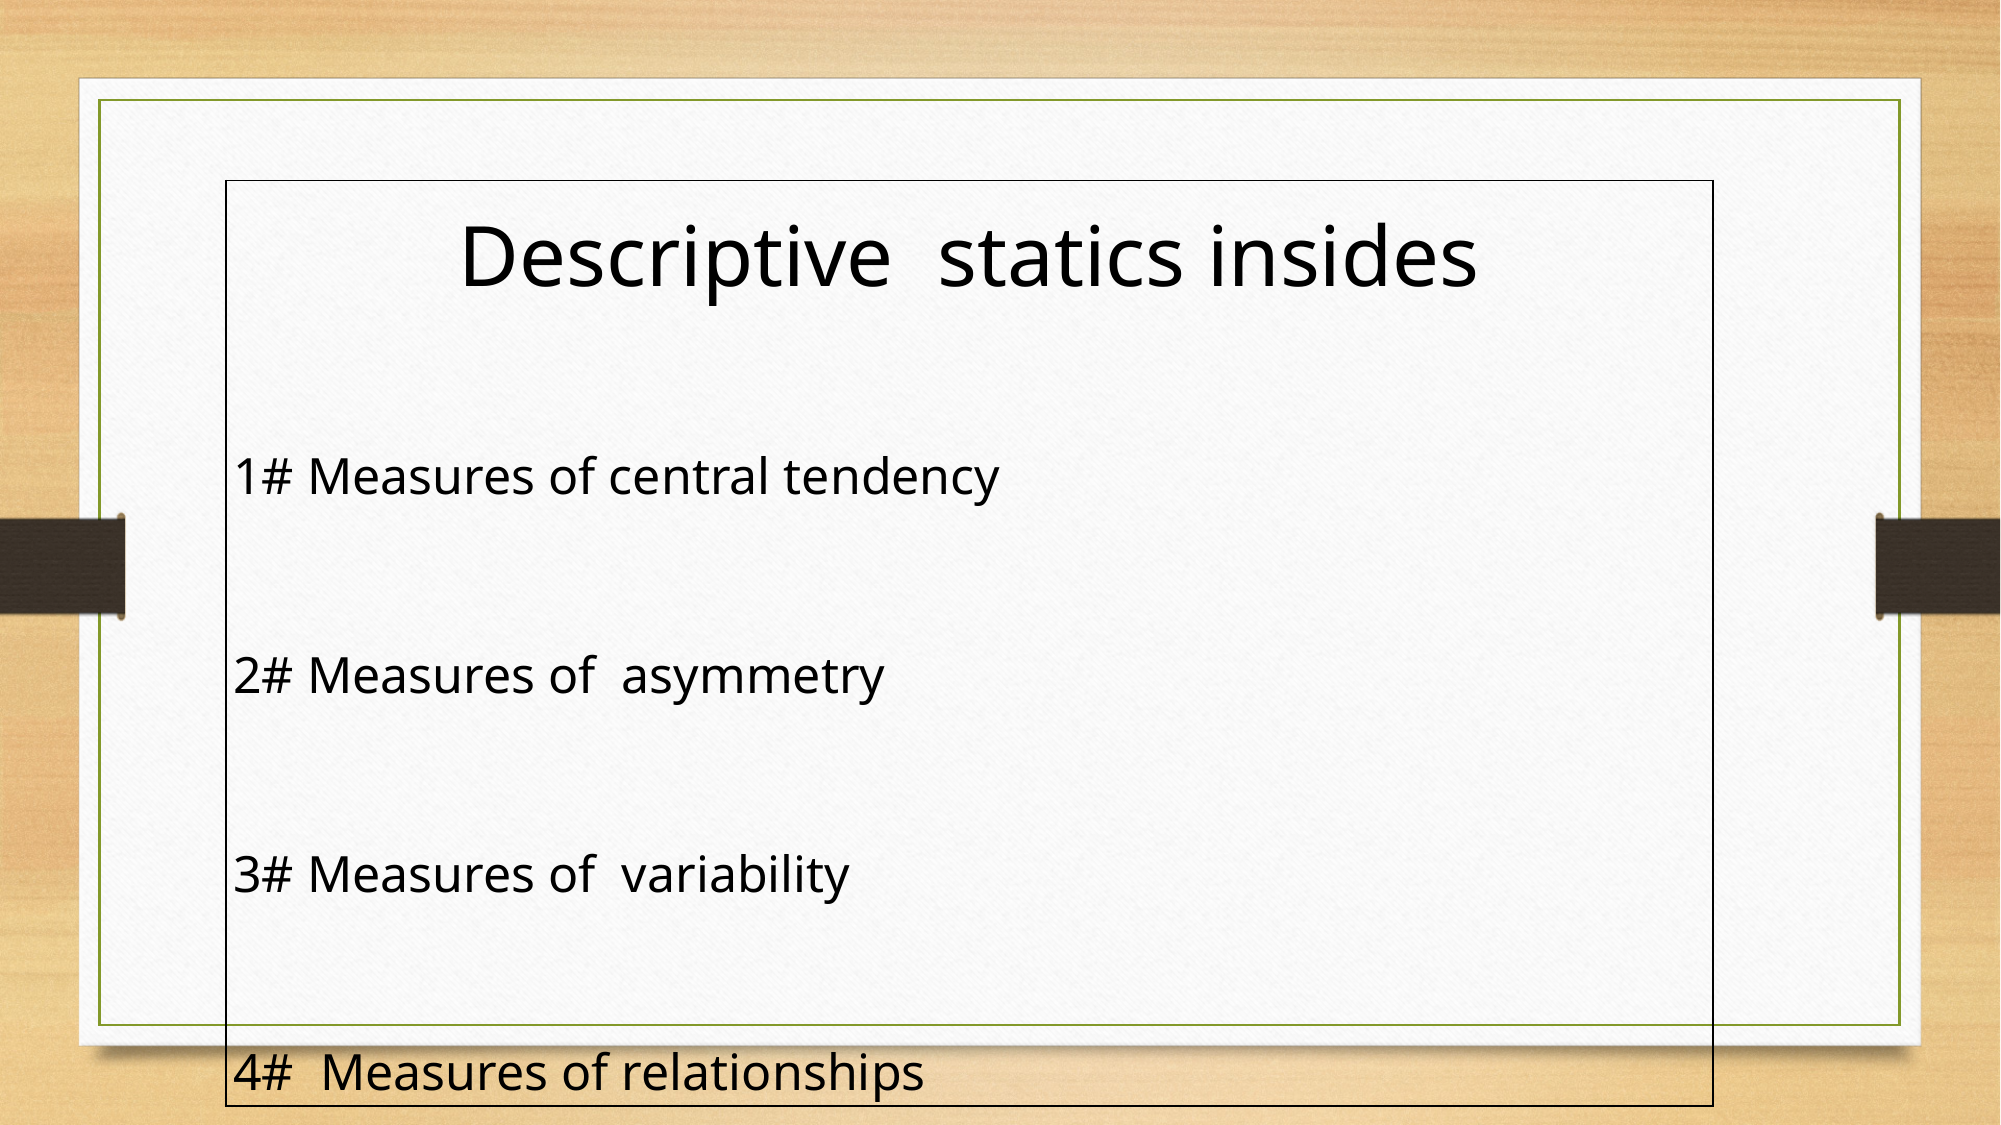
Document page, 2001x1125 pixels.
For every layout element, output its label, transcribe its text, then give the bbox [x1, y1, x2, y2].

picture [0, 0, 2001, 1125]
table_header Descriptive statics insides 1# Measures of central tendency 2# Measures of asymmetry 3# Measures of variability 4# Measures of relationships [227, 181, 1712, 1105]
